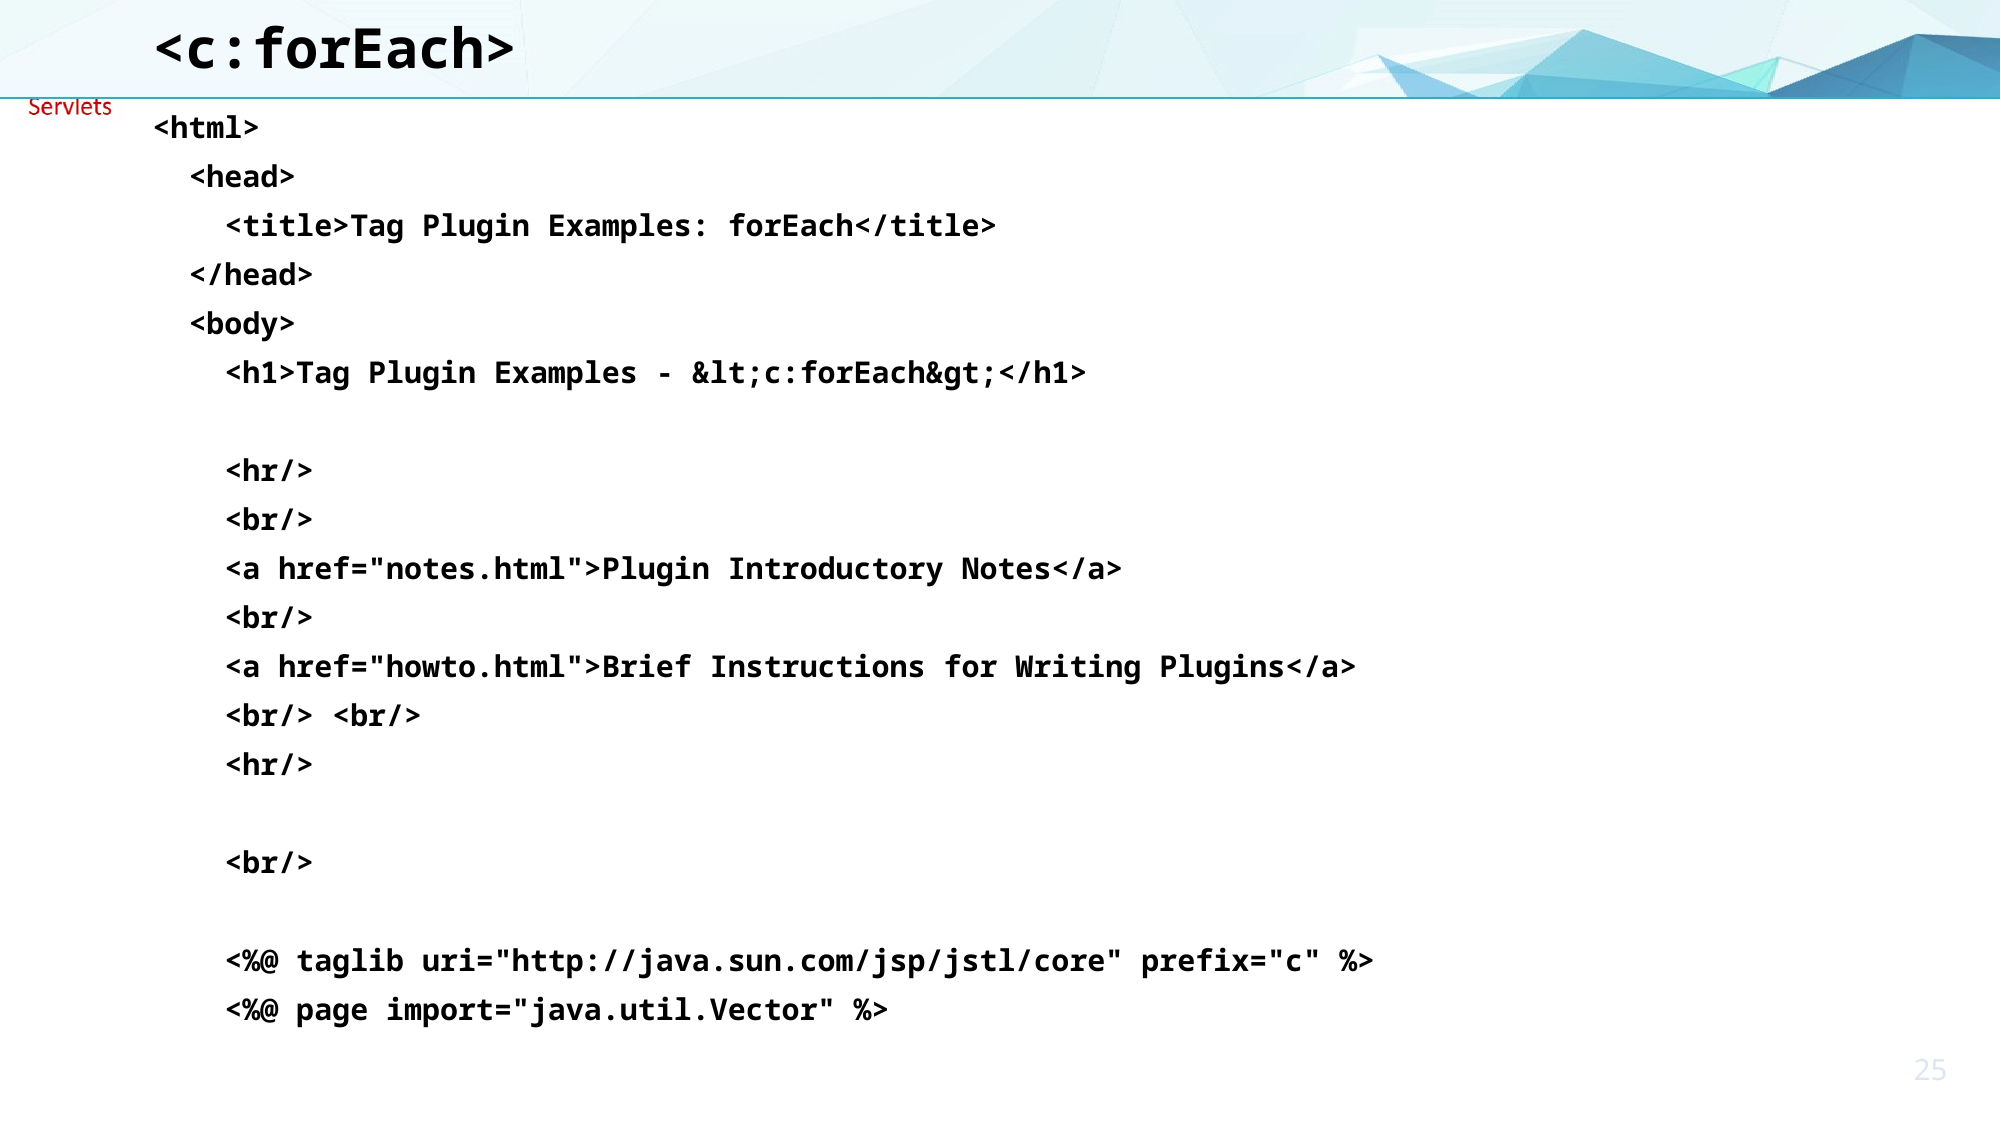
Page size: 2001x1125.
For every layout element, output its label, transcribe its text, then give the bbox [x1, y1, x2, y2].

list <html> <head> <title>Tag Plugin Examples: forEach</title> </head> <body> <h1>Tag Plugin Examples - &lt;c:forEach&gt;</h1> <hr/> <br/> <a href="notes.html">Plugin Introductory Notes</a> <br/> <a href="howto.html">Brief Instructions for Writing Plugins</a> <br/> <br/> <hr/> <br/> <%@ taglib uri="http://java.sun.com/jsp/jstl/core" prefix="c" %> <%@ page import="java.util.Vector" %> [137, 104, 1863, 1036]
picture [0, 0, 2000, 122]
slide_number 25 [1877, 1041, 1963, 1102]
title <c:forEach> [137, 13, 1863, 89]
